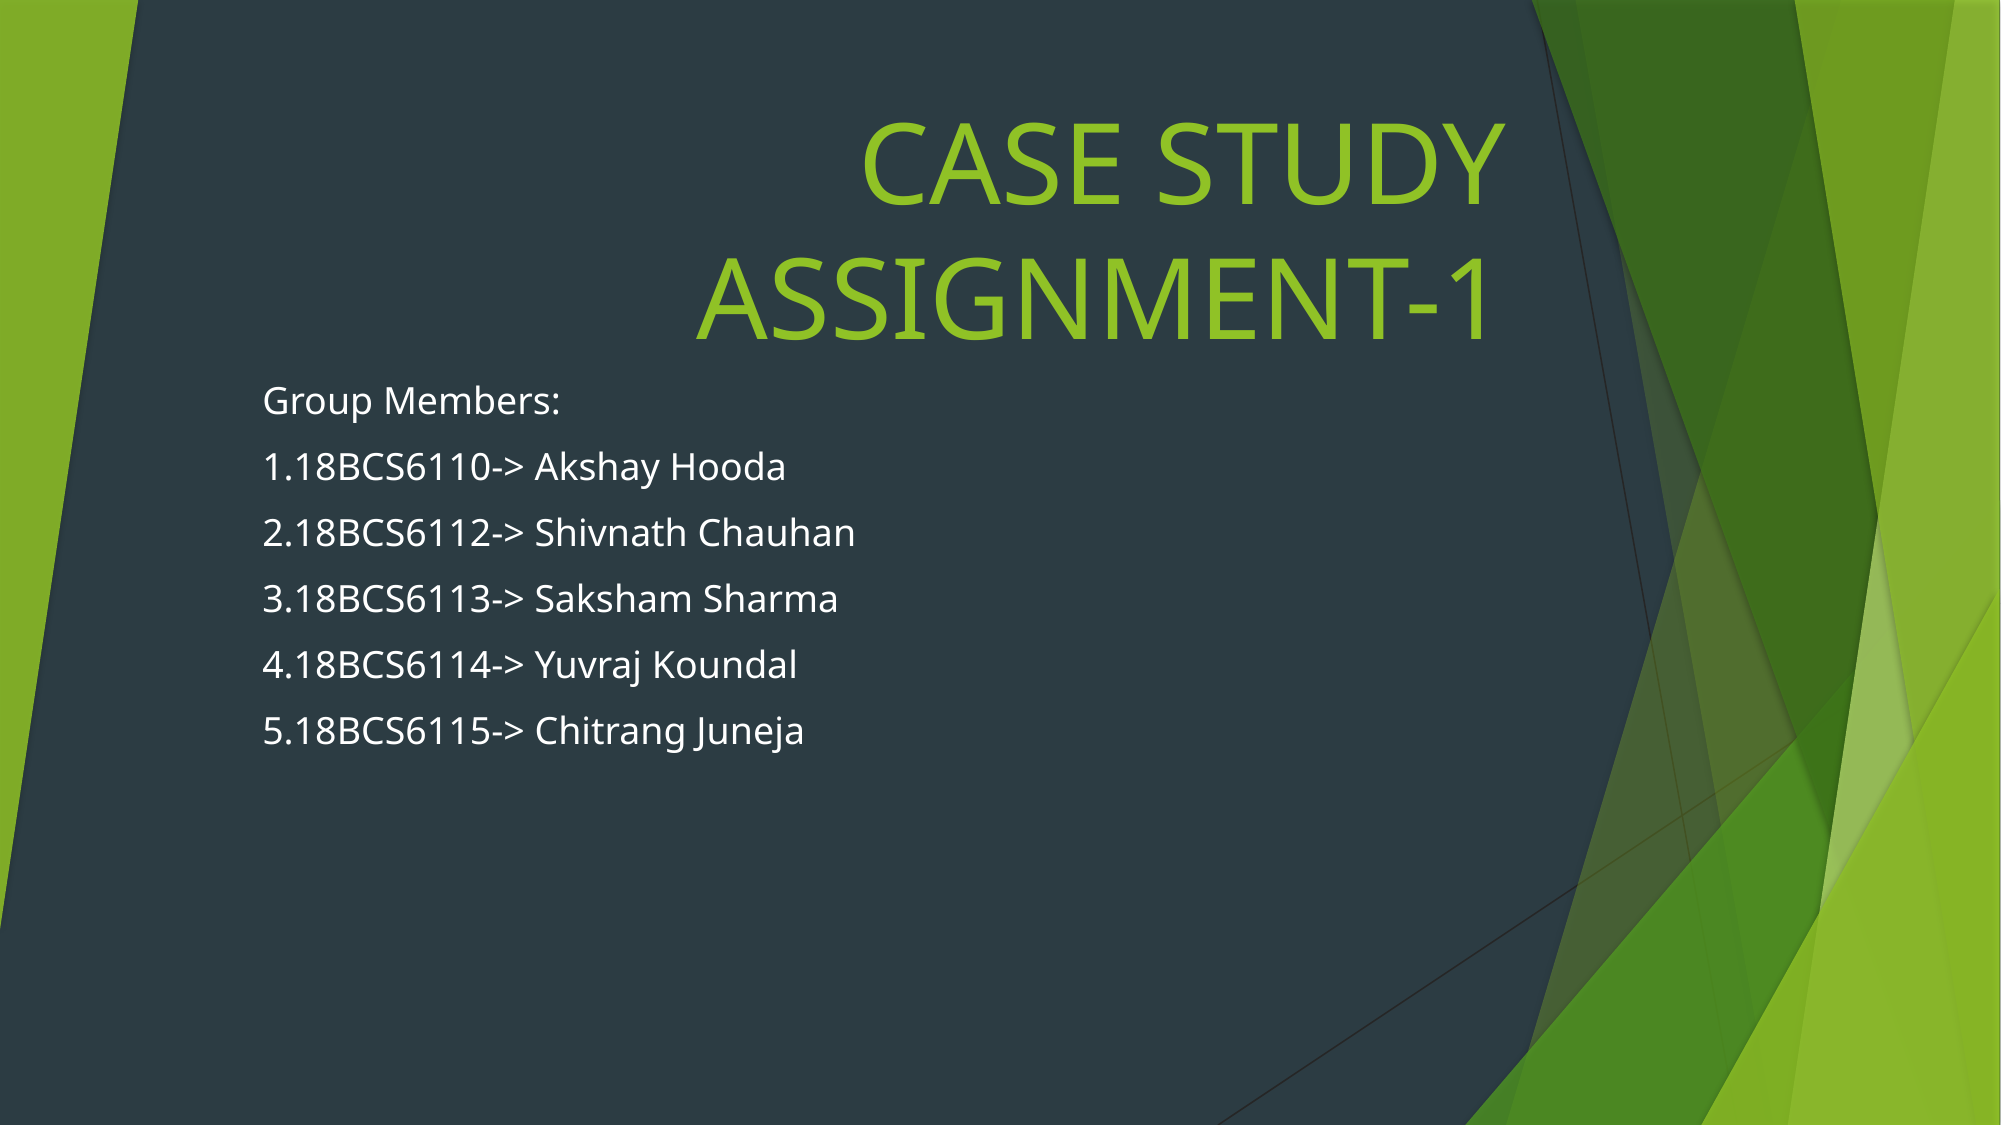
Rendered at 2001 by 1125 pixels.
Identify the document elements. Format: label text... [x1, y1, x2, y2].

title CASE STUDY ASSIGNMENT-1 [247, 99, 1522, 370]
subtitle Group Members: 1.18BCS6110-> Akshay Hooda 2.18BCS6112-> Shivnath Chauhan 3.18BCS6113-> Saksham Sharma 4.18BCS6114-> Yuvraj Koundal 5.18BCS6115-> Chitrang Juneja [247, 369, 1205, 1067]
